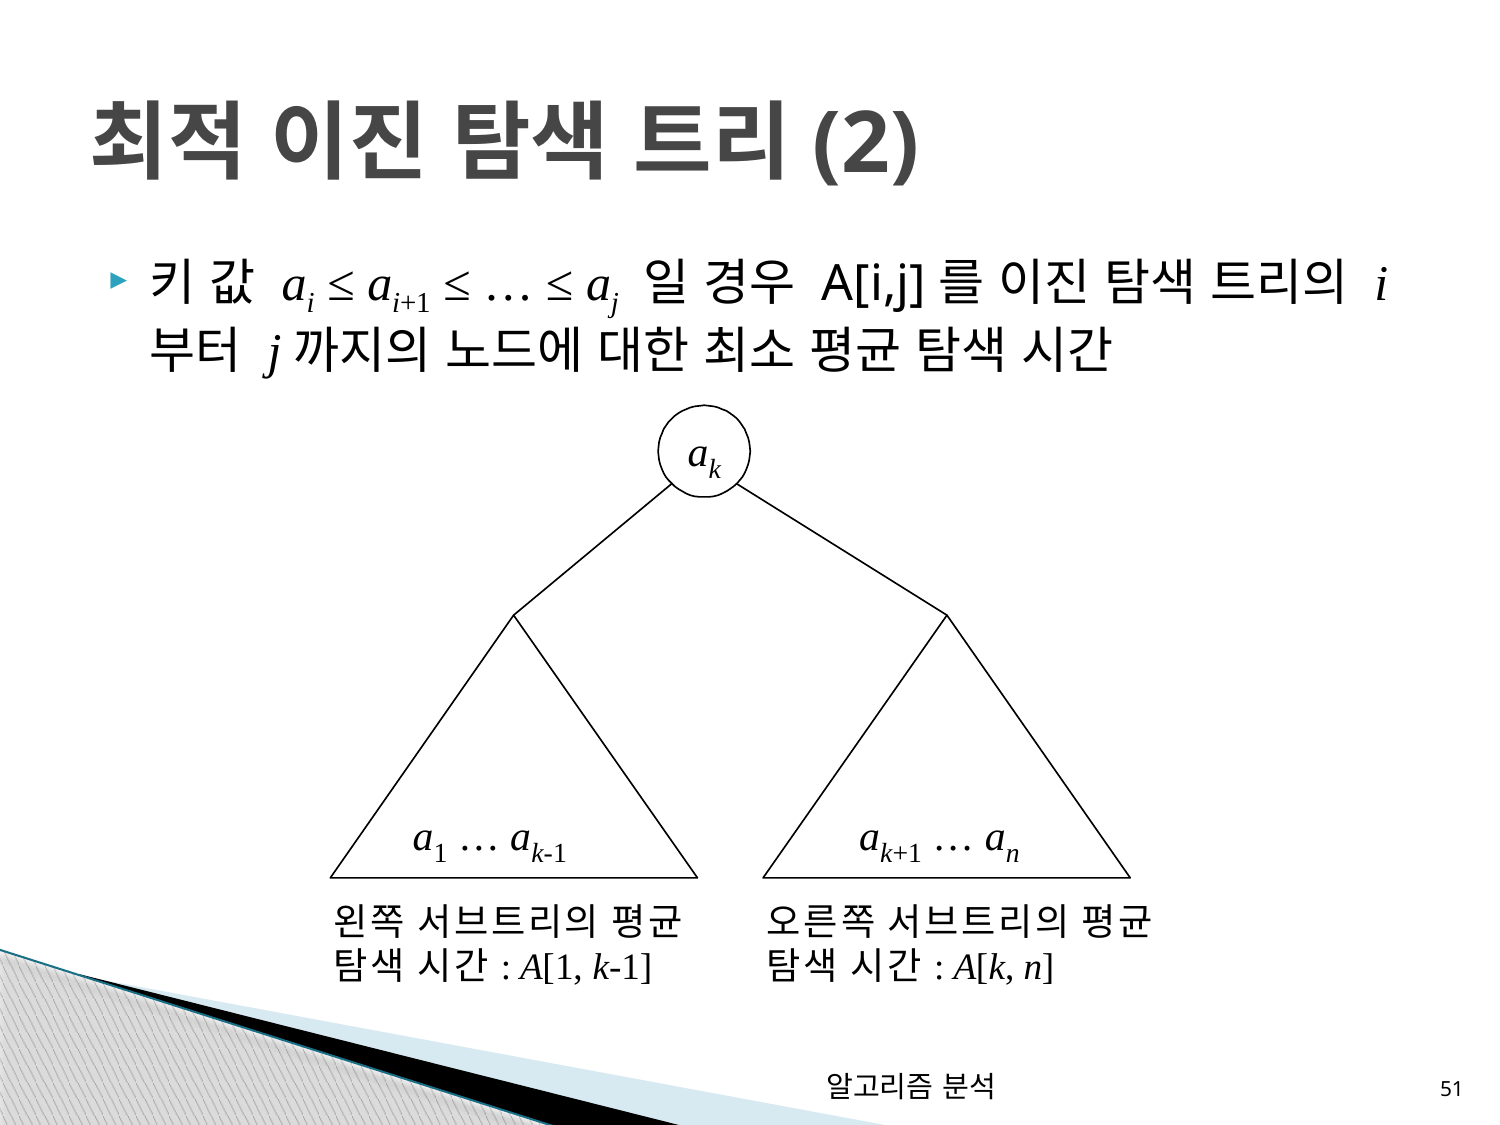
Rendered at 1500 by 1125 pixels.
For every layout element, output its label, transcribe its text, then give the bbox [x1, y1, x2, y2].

slide_number 51 [1418, 1051, 1479, 1112]
footer 알고리즘 분석 [718, 1051, 1105, 1112]
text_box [316, 404, 1176, 1000]
title 최적 이진 탐색 트리(2) [75, 45, 1425, 233]
list 키 값 ai ≤ ai+1 ≤ … ≤ aj 일 경우 A[i,j]를 이진 탐색 트리의 i부터 j까지의 노드에 대한 최소 평균 탐색 시간 [75, 243, 1425, 986]
